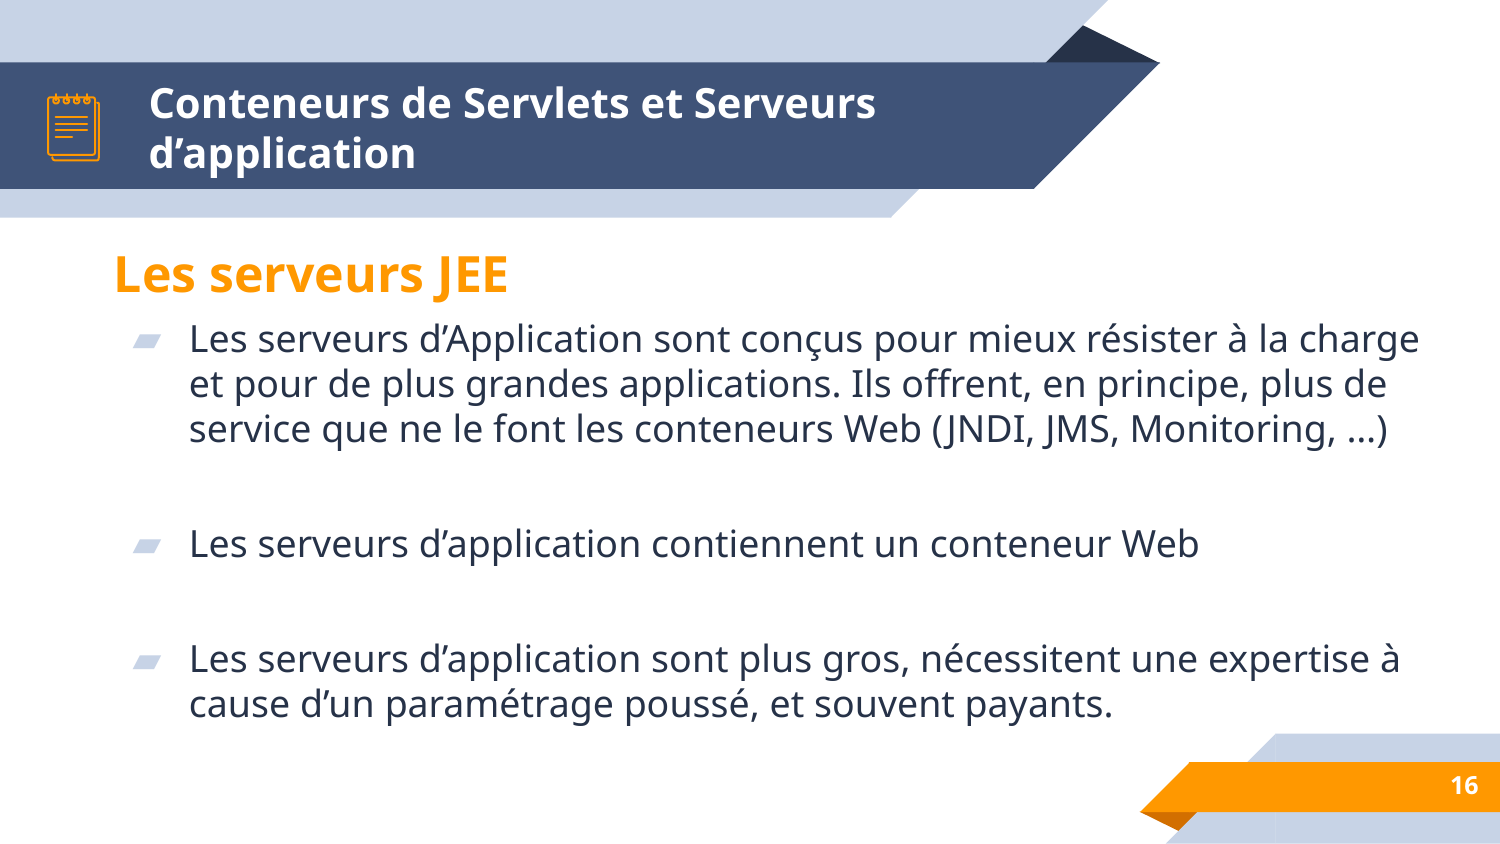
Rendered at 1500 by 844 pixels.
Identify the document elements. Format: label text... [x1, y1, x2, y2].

list Les serveurs JEE Les serveurs d’Application sont conçus pour mieux résister à la charge et pour de plus grandes applications. Ils offrent, en principe, plus de service que ne le font les conteneurs Web (JNDI, JMS, Monitoring, …) Les serveurs d’application contiennent un conteneur Web Les serveurs d’application sont plus gros, nécessitent une expertise à cause d’un paramétrage poussé, et souvent payants. [98, 227, 1446, 602]
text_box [47, 93, 100, 161]
title Conteneurs de Servlets et Serveurs d’application [133, 64, 997, 190]
slide_number ‹#› [1249, 760, 1494, 813]
